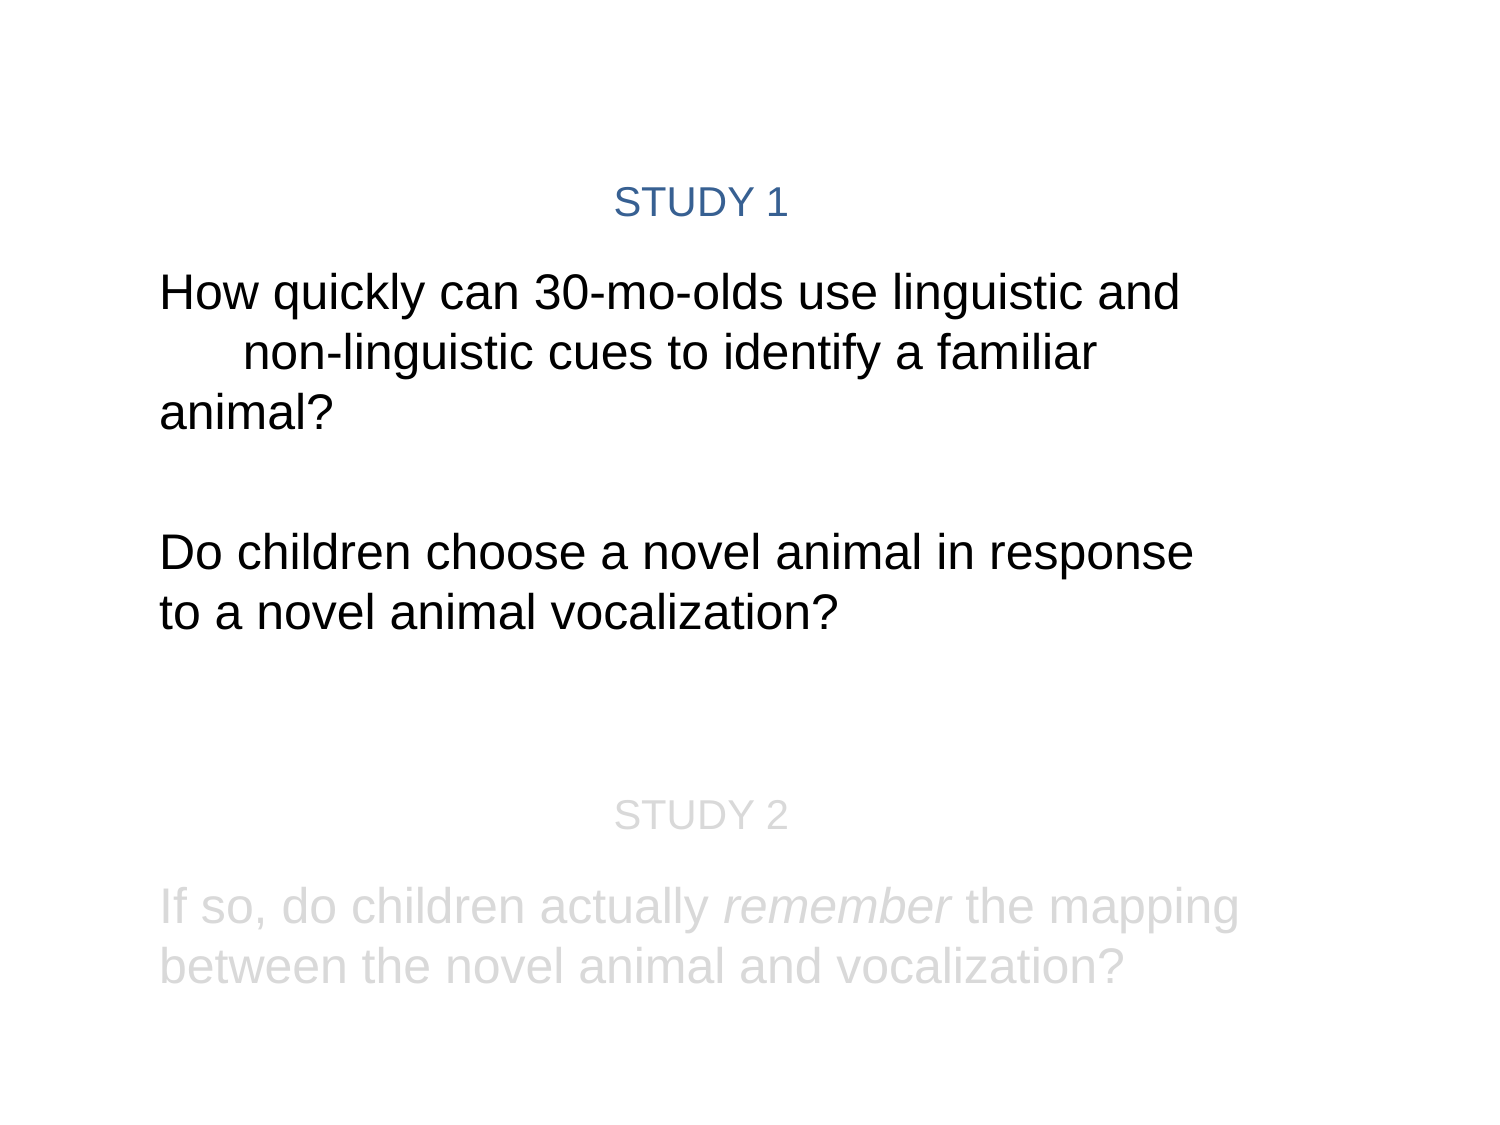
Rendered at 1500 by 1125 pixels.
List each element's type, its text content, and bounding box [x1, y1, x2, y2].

list STUDY 1 How quickly can 30-mo-olds use linguistic and non-linguistic cues to identify a familiar animal? Do children choose a novel animal in response to a novel animal vocalization? STUDY 2 If so, do children actually remember the mapping between the novel animal and vocalization? [144, 96, 1259, 1005]
